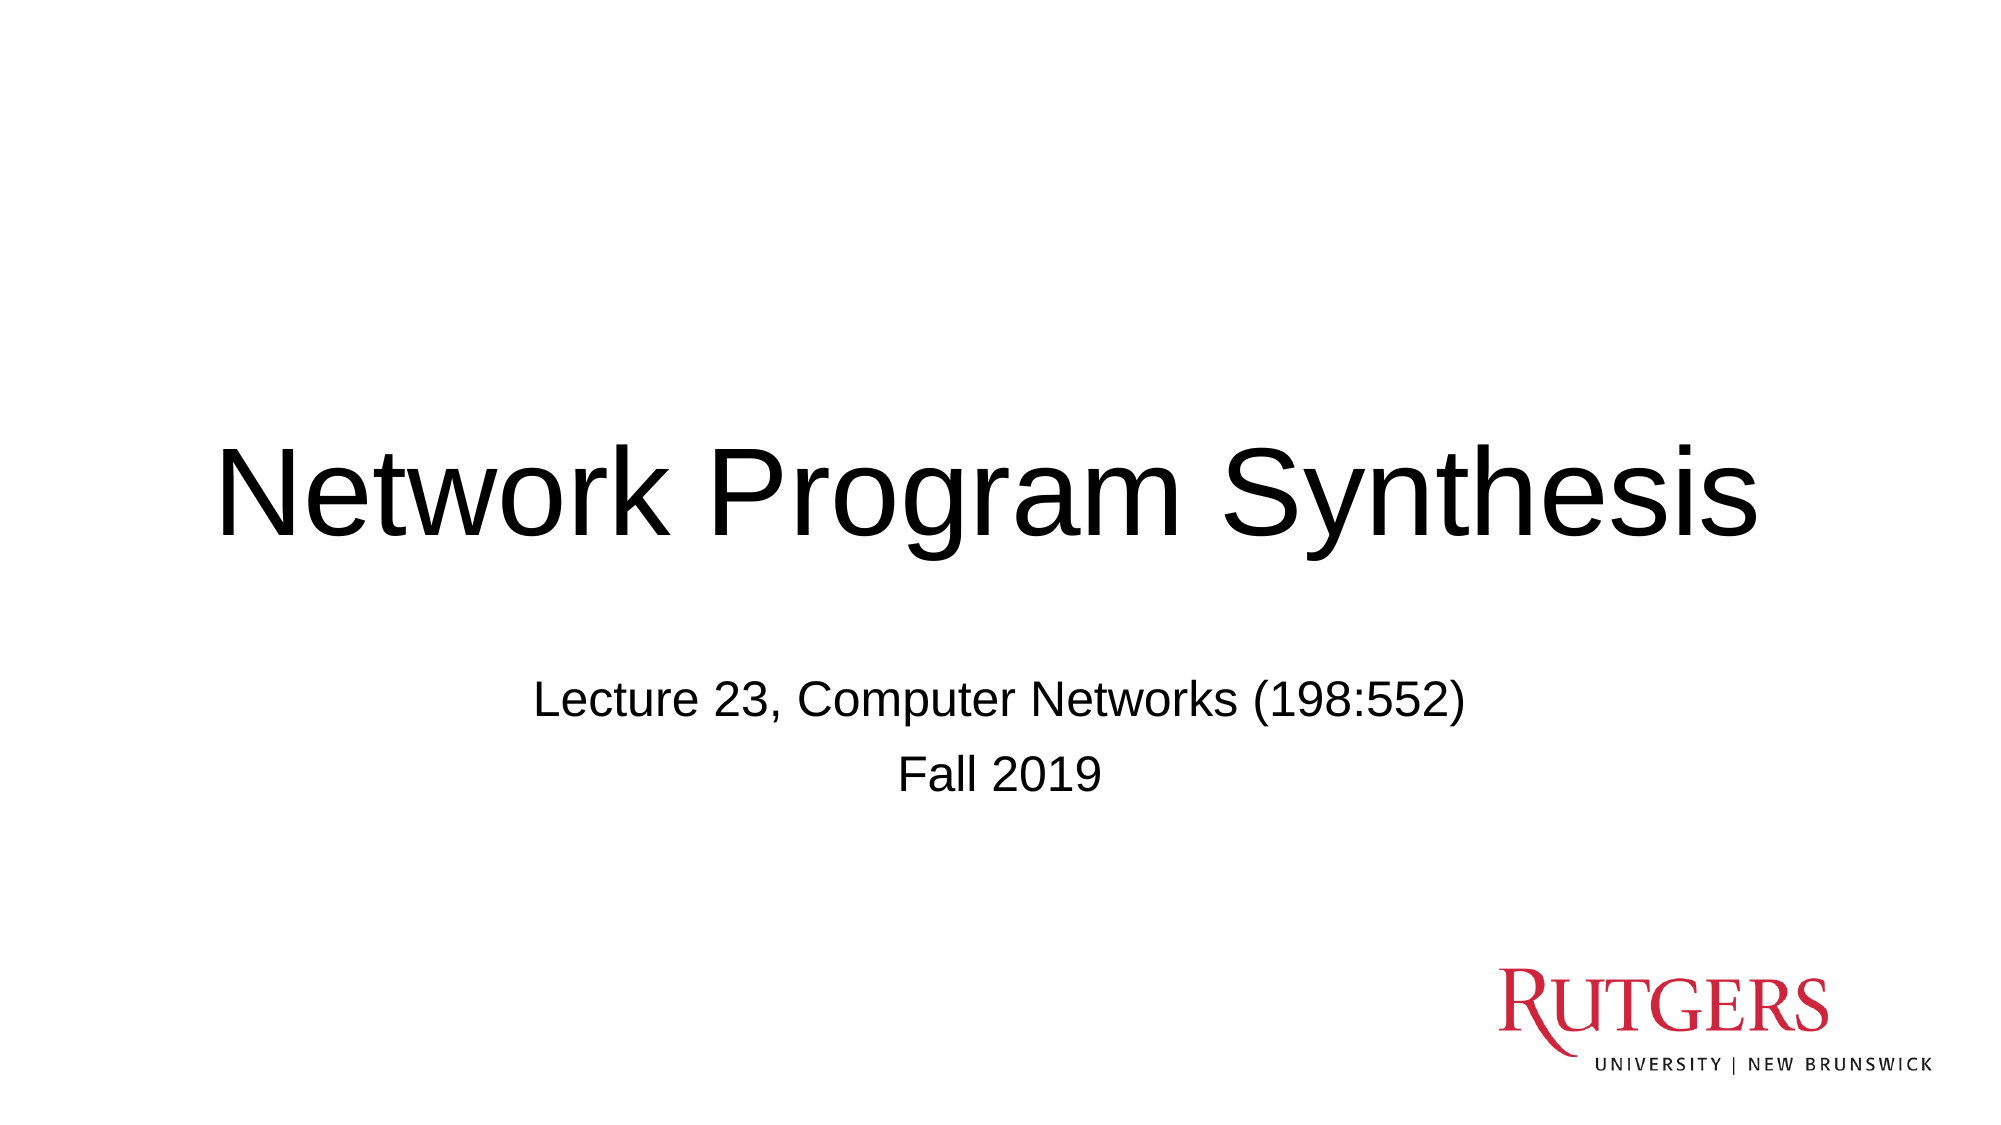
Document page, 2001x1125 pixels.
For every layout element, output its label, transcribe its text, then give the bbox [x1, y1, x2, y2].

picture [1487, 947, 1956, 1097]
text_box Network Program Synthesis [62, 252, 1914, 571]
text_box Lecture 23, Computer Networks (198:552) Fall 2019 [249, 585, 1750, 857]
